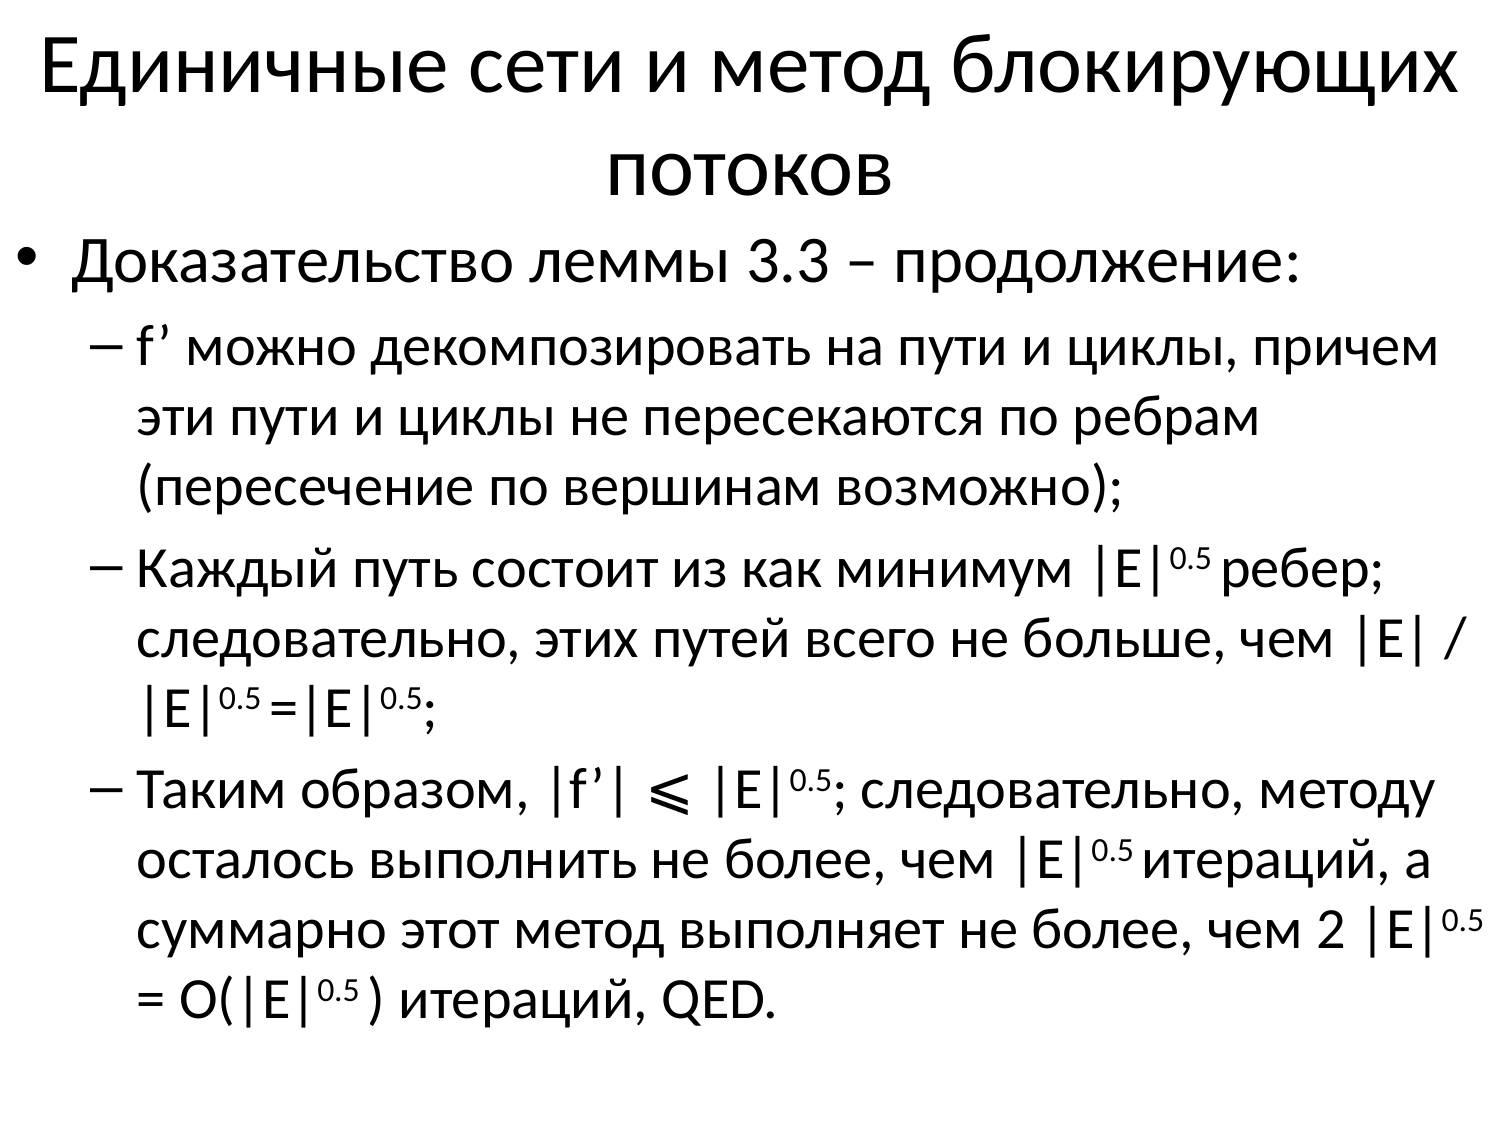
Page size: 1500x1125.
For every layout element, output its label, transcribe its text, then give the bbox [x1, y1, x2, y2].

list Доказательство леммы 3.3 – продолжение: f’ можно декомпозировать на пути и циклы, причем эти пути и циклы не пересекаются по ребрам (пересечение по вершинам возможно); Каждый путь состоит из как минимум |E|0.5 ребер; следовательно, этих путей всего не больше, чем |E| / |E|0.5 =|E|0.5; Таким образом, |f’| ⩽ |E|0.5; следовательно, методу осталось выполнить не более, чем |E|0.5 итераций, а суммарно этот метод выполняет не более, чем 2 |E|0.5 = O(|E|0.5 ) итераций, QED. [0, 208, 1500, 1125]
title Единичные сети и метод блокирующих потоков [0, 0, 1500, 208]
